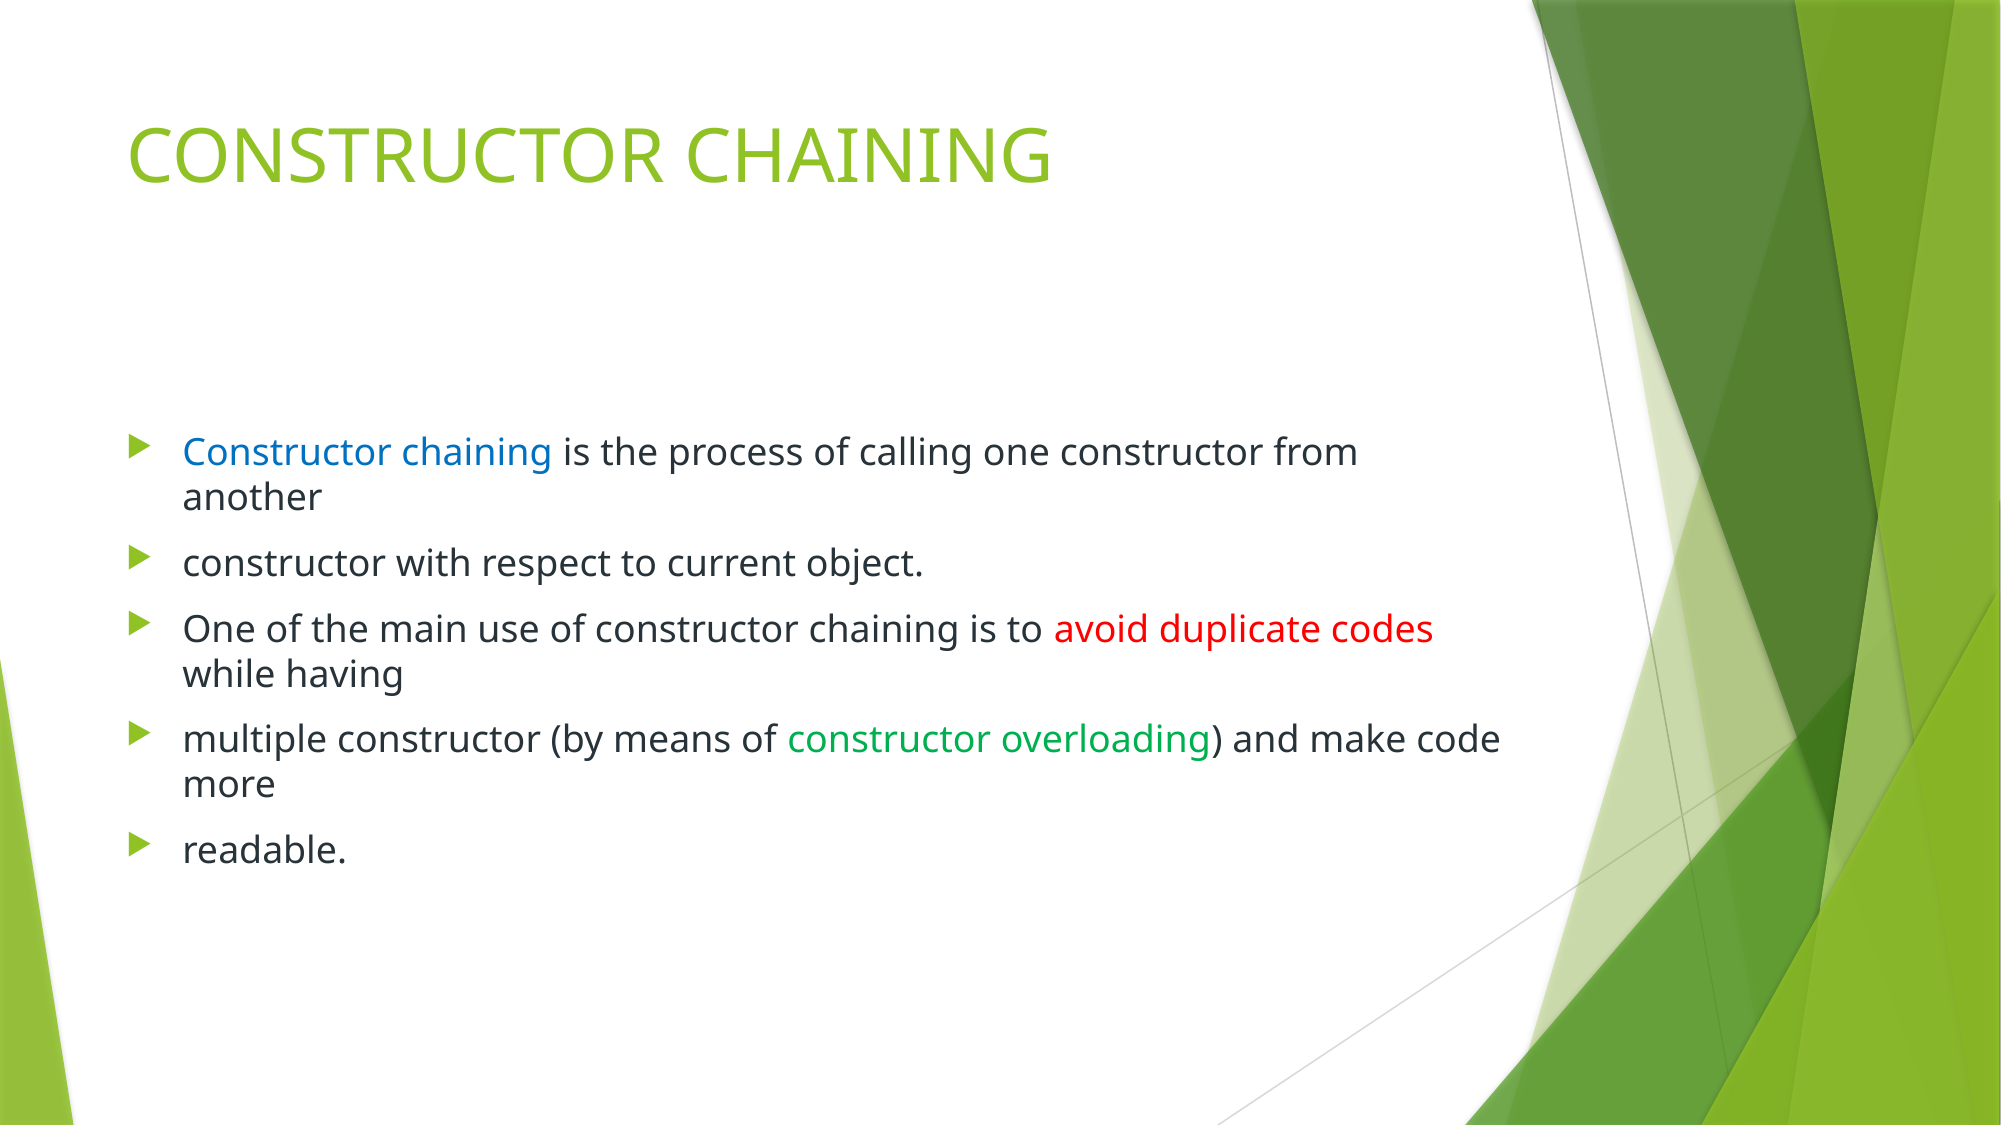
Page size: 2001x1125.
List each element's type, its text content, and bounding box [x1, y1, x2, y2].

list Constructor chaining is the process of calling one constructor from another constructor with respect to current object. One of the main use of constructor chaining is to avoid duplicate codes while having multiple constructor (by means of constructor overloading) and make code more readable. [111, 354, 1522, 992]
title CONSTRUCTOR CHAINING [111, 99, 1522, 317]
